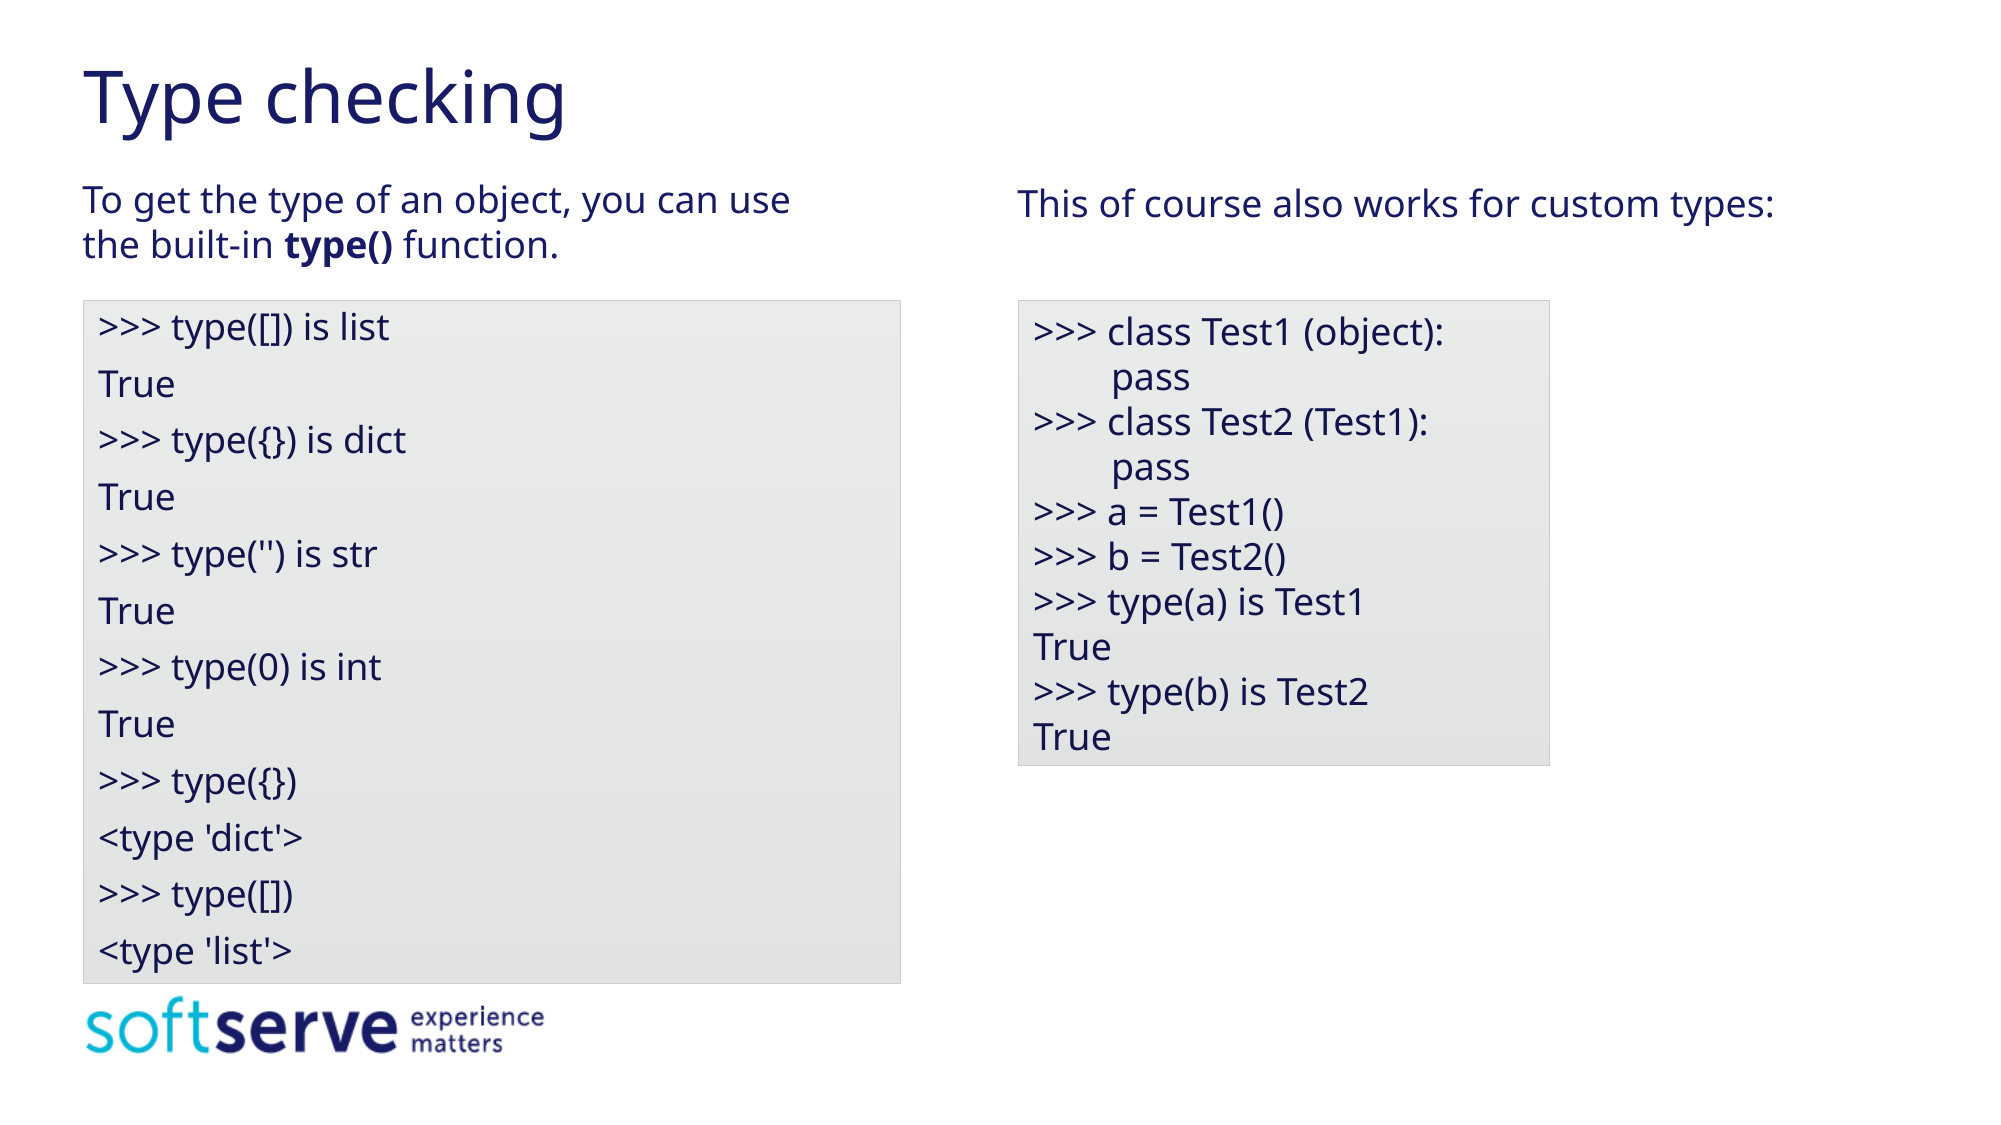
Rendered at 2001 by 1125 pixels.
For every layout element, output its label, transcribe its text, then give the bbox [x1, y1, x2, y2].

text_box This of course also works for custom types: [1002, 172, 1791, 233]
text_box To get the type of an object, you can use the built-in type() function. [67, 168, 851, 274]
list >>> type([]) is list True >>> type({}) is dict True >>> type('') is str True >>> type(0) is int True >>> type({}) <type 'dict'> >>> type([]) <type 'list'> [83, 300, 901, 984]
text_box >>> class Test1 (object): pass >>> class Test2 (Test1): pass >>> a = Test1() >>> b = Test2() >>> type(a) is Test1 True >>> type(b) is Test2 True [1018, 300, 1550, 766]
title Type checking [68, 56, 852, 143]
